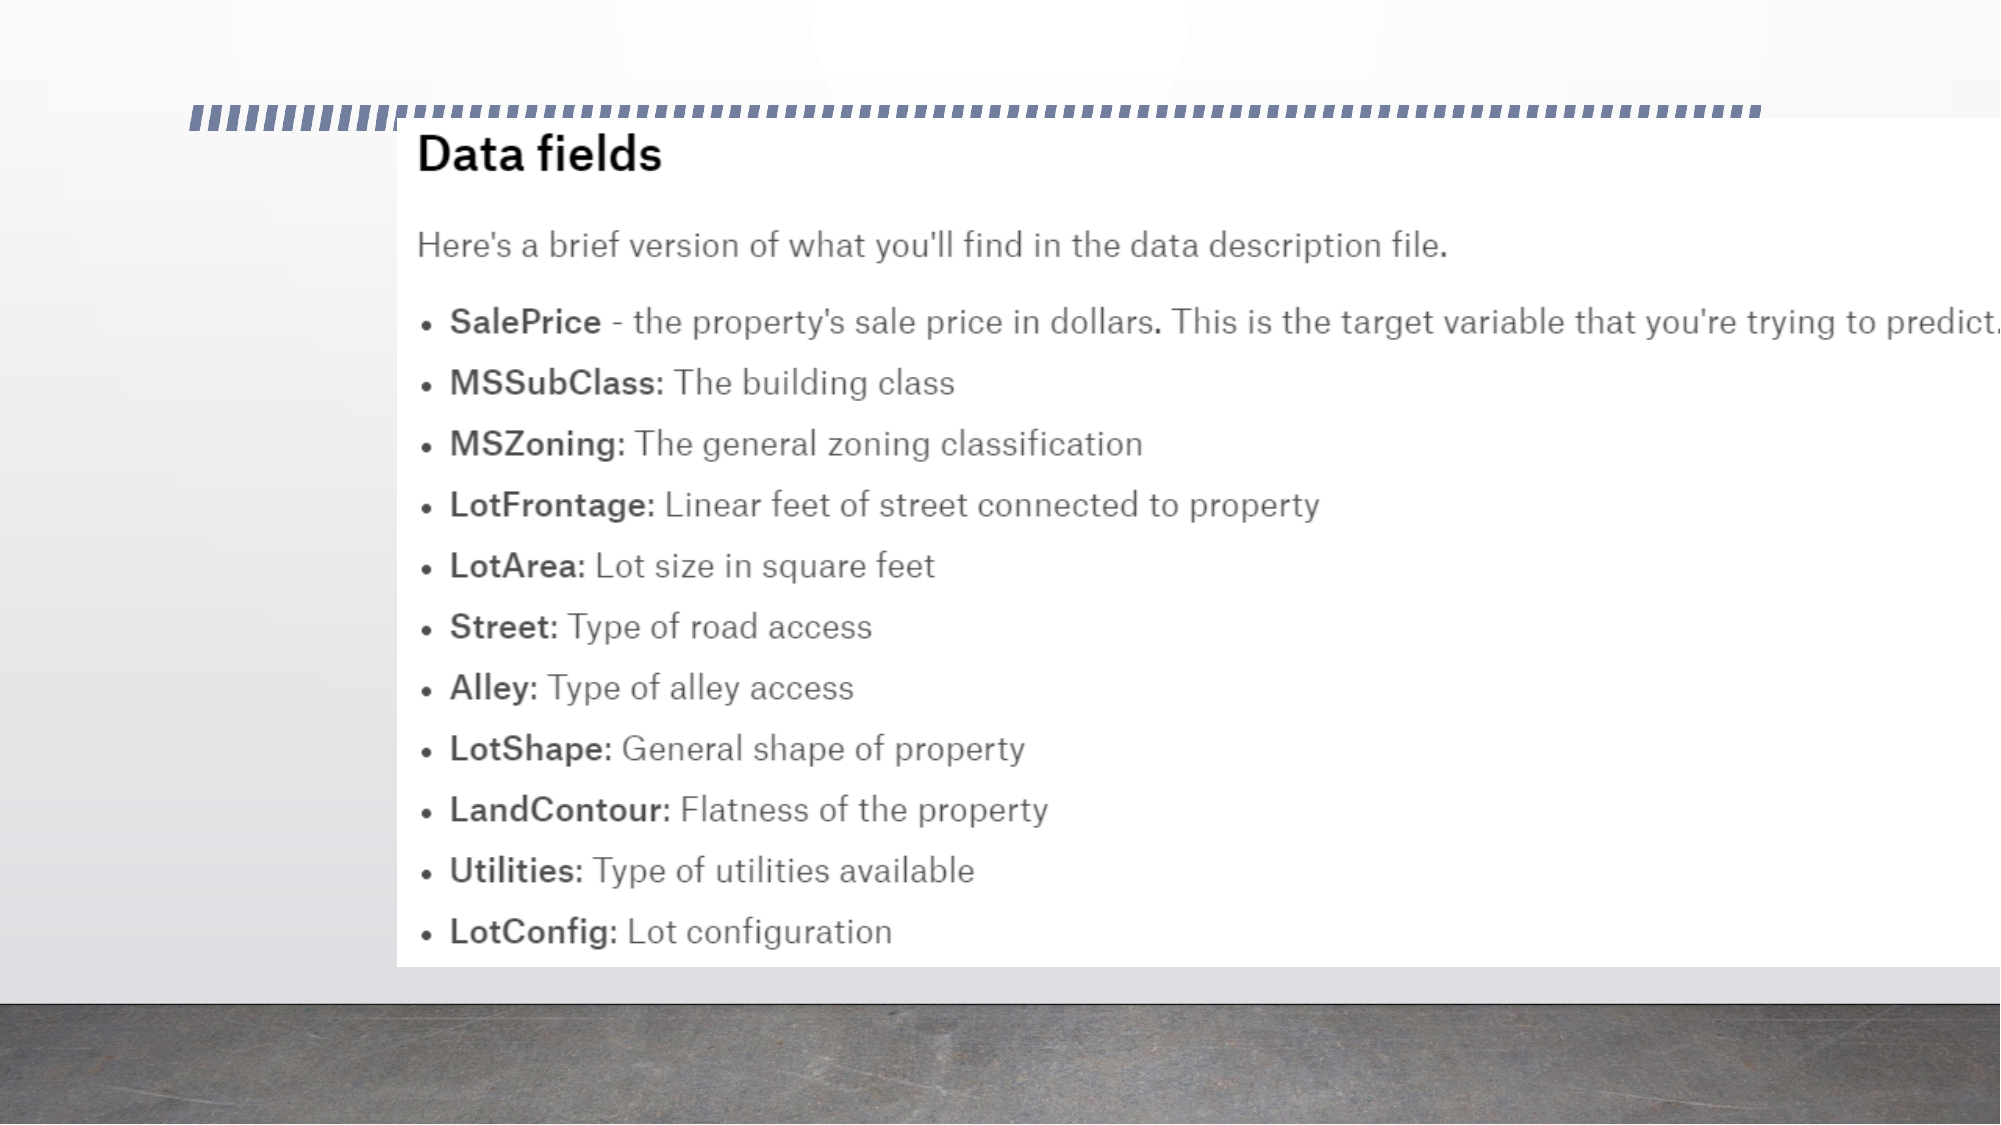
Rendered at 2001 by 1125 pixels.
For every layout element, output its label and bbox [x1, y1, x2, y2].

picture [0, 1004, 2000, 1124]
picture [397, 117, 2000, 967]
